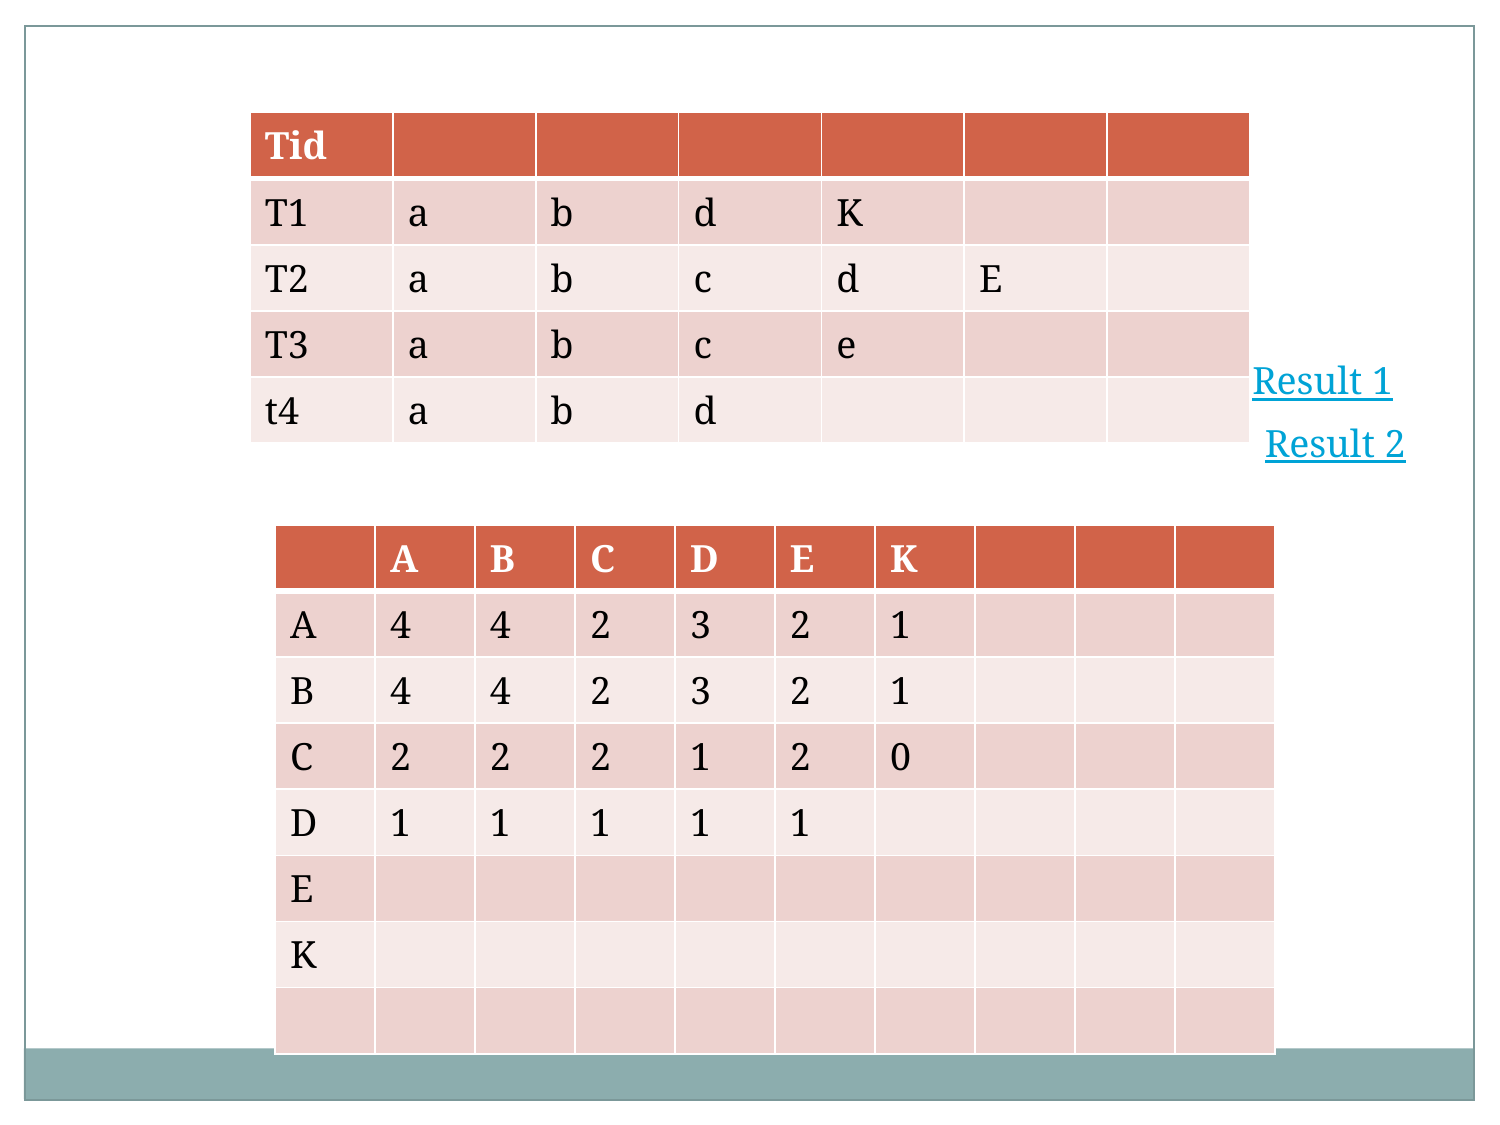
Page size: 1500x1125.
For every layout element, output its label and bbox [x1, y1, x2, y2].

table_cell [776, 922, 874, 987]
table_cell [276, 922, 374, 987]
table_cell [476, 988, 574, 1053]
table_cell [876, 724, 974, 788]
table_cell [394, 378, 535, 442]
table_header [476, 526, 574, 588]
table_cell [537, 246, 678, 310]
table_cell [1076, 724, 1174, 788]
table_cell [1108, 181, 1249, 244]
table_header [394, 113, 535, 176]
table_cell [976, 988, 1074, 1053]
table_cell [965, 246, 1106, 310]
table_cell [376, 594, 474, 656]
table_cell [1176, 922, 1274, 987]
table_cell [1076, 790, 1174, 855]
table_cell [776, 988, 874, 1053]
table_cell [976, 922, 1074, 987]
table_cell [251, 181, 392, 244]
table_cell [679, 312, 821, 376]
table_cell [776, 790, 874, 855]
table_cell [576, 856, 674, 921]
table_header [1076, 526, 1174, 588]
table_cell [251, 378, 392, 442]
table_cell [876, 658, 974, 722]
table_cell [679, 181, 821, 244]
table_cell [1076, 922, 1174, 987]
table_cell [965, 378, 1106, 442]
table_header [876, 526, 974, 588]
table_cell [1076, 658, 1174, 722]
table_cell [394, 181, 535, 244]
table_cell [676, 594, 774, 656]
table_cell [822, 378, 963, 442]
table_cell [1076, 988, 1174, 1053]
table_header [676, 526, 774, 588]
table_cell [776, 856, 874, 921]
table_cell [576, 658, 674, 722]
table_cell [476, 856, 574, 921]
table_cell [679, 246, 821, 310]
table_cell [1176, 658, 1274, 722]
table_header [251, 113, 392, 176]
table_cell [251, 312, 392, 376]
table_cell [976, 658, 1074, 722]
table_cell [776, 658, 874, 722]
table_cell [676, 922, 774, 987]
table_cell [376, 790, 474, 855]
table_cell [376, 724, 474, 788]
table_cell [276, 658, 374, 722]
table_cell [1108, 378, 1249, 442]
table_cell [376, 988, 474, 1053]
table_cell [976, 856, 1074, 921]
table_cell [1076, 856, 1174, 921]
table_cell [676, 856, 774, 921]
table_cell [676, 988, 774, 1053]
table_cell [537, 181, 678, 244]
table_cell [1076, 594, 1174, 656]
table_cell [576, 790, 674, 855]
table_cell [822, 312, 963, 376]
table_cell [876, 594, 974, 656]
table_header [576, 526, 674, 588]
table_cell [394, 312, 535, 376]
table_cell [276, 724, 374, 788]
table_cell [276, 594, 374, 656]
table_header [822, 113, 963, 176]
table_header [376, 526, 474, 588]
table_cell [776, 594, 874, 656]
table_cell [822, 246, 963, 310]
table_cell [876, 922, 974, 987]
table_cell [276, 988, 374, 1053]
table_cell [1176, 724, 1274, 788]
table_cell [822, 181, 963, 244]
table_cell [537, 312, 678, 376]
table_cell [476, 922, 574, 987]
table_header [276, 526, 374, 588]
table_cell [537, 378, 678, 442]
table_cell [376, 658, 474, 722]
table_cell [251, 246, 392, 310]
table_cell [676, 658, 774, 722]
table_cell [679, 378, 821, 442]
table_header [679, 113, 821, 176]
table_cell [876, 856, 974, 921]
table_cell [776, 724, 874, 788]
table_header [965, 113, 1106, 176]
table_header [1176, 526, 1274, 588]
table_cell [476, 790, 574, 855]
table_cell [1176, 594, 1274, 656]
table_cell [676, 790, 774, 855]
table_cell [676, 724, 774, 788]
table_cell [394, 246, 535, 310]
table_cell [976, 724, 1074, 788]
table_header [776, 526, 874, 588]
table_header [1108, 113, 1249, 176]
table_cell [476, 724, 574, 788]
table_cell [576, 922, 674, 987]
table_cell [1176, 856, 1274, 921]
table_cell [576, 988, 674, 1053]
table_header [976, 526, 1074, 588]
table_cell [976, 594, 1074, 656]
table_cell [376, 856, 474, 921]
table_cell [965, 181, 1106, 244]
table_cell [276, 790, 374, 855]
text_box [1237, 349, 1444, 479]
table_cell [976, 790, 1074, 855]
table_cell [1108, 246, 1249, 310]
table_cell [1108, 312, 1249, 376]
table_cell [576, 724, 674, 788]
table_cell [476, 658, 574, 722]
table_cell [876, 790, 974, 855]
table_header [537, 113, 678, 176]
table_cell [965, 312, 1106, 376]
table_cell [576, 594, 674, 656]
table_cell [1176, 988, 1274, 1053]
table_cell [276, 856, 374, 921]
table_cell [1176, 790, 1274, 855]
table_cell [876, 988, 974, 1053]
table_cell [376, 922, 474, 987]
table_cell [476, 594, 574, 656]
